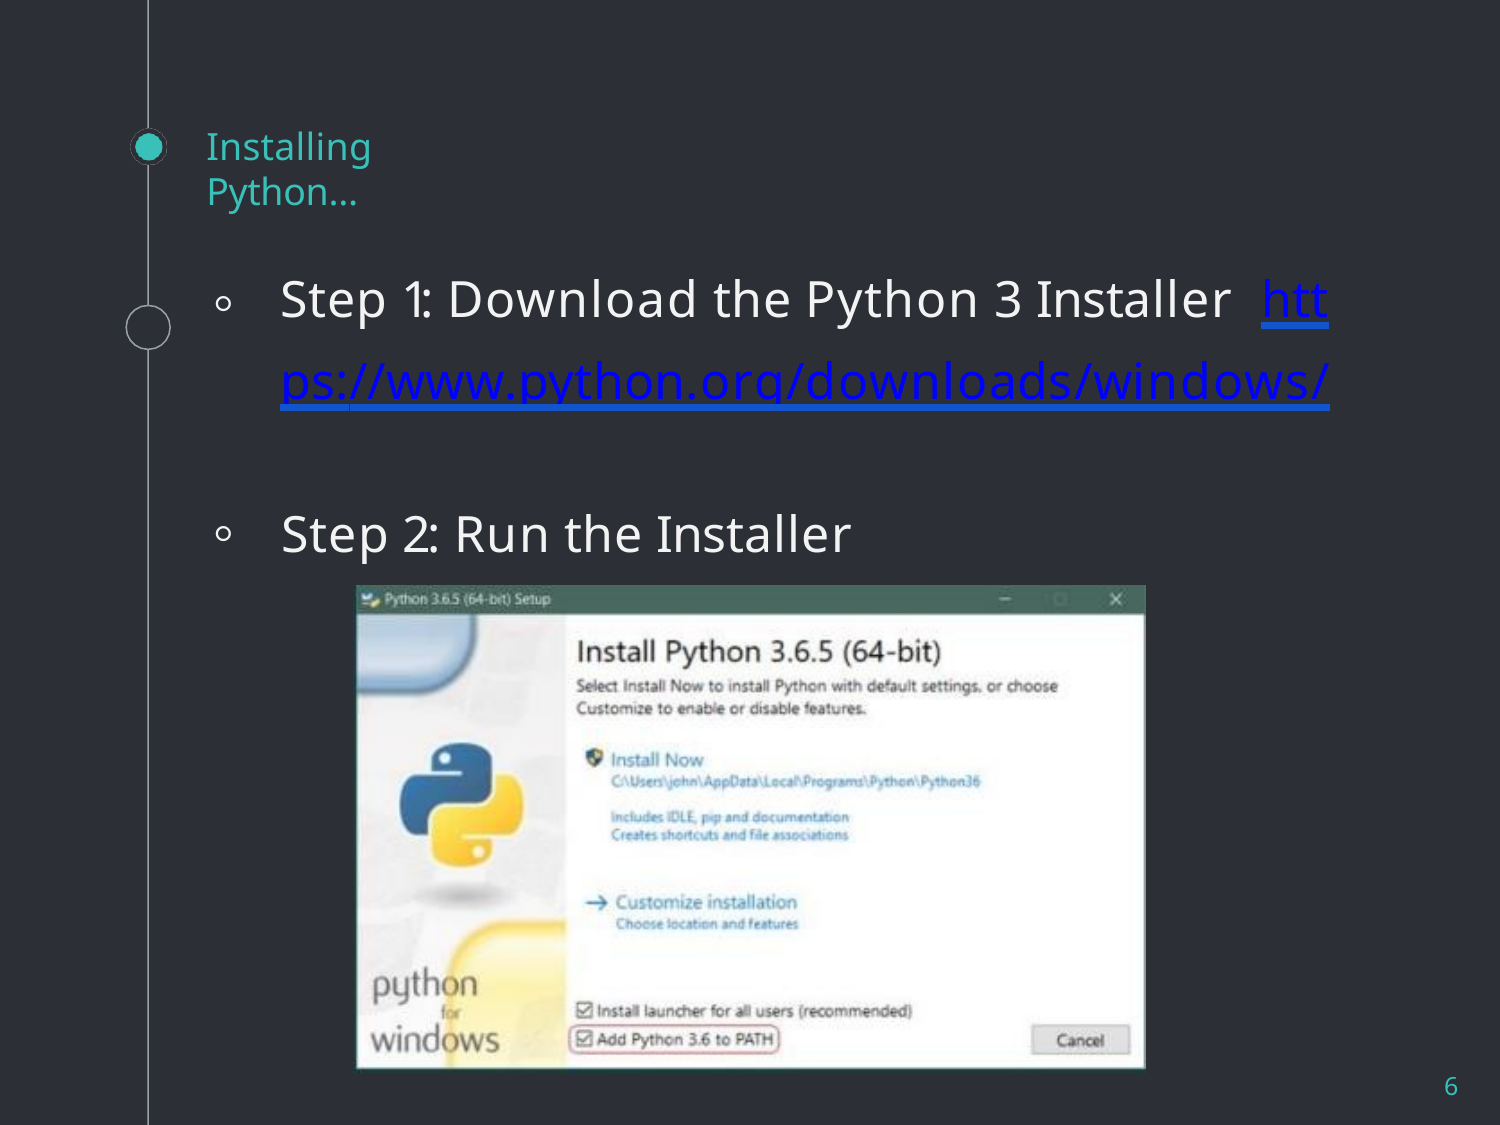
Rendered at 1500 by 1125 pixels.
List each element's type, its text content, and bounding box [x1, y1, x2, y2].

slide_number 6 [1437, 1068, 1480, 1125]
title Installing Python… [204, 121, 515, 312]
text_box Step 1: Download the Python 3 Installer https://www.python.org/downloads/windows/ Step 2: Run the Installer [210, 252, 1360, 563]
picture [130, 128, 167, 165]
picture [353, 584, 1147, 1073]
